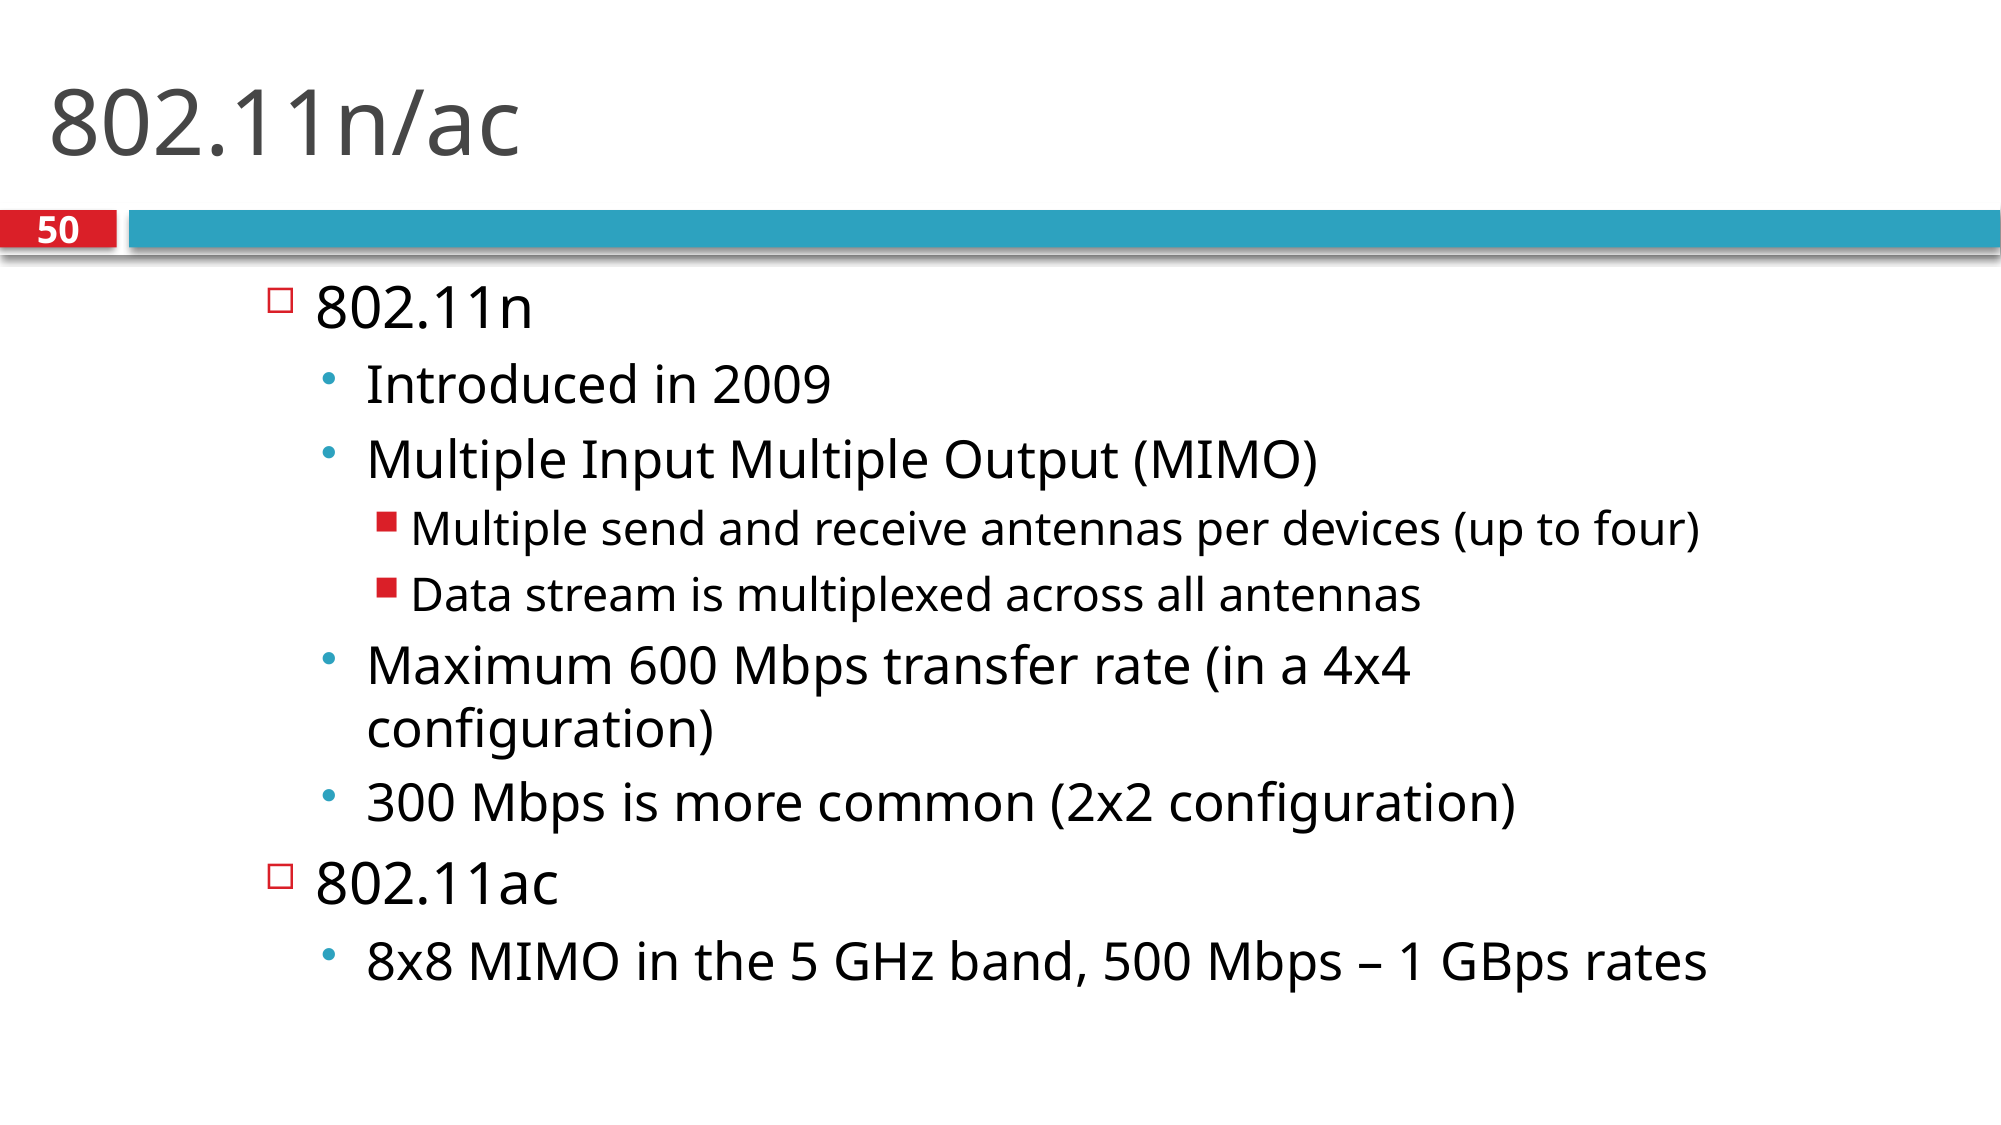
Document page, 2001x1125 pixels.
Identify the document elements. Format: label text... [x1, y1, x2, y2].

list 802.11n Introduced in 2009 Multiple Input Multiple Output (MIMO) Multiple send and receive antennas per devices (up to four) Data stream is multiplexed across all antennas Maximum 600 Mbps transfer rate (in a 4x4 configuration) 300 Mbps is more common (2x2 configuration) 802.11ac 8x8 MIMO in the 5 GHz band, 500 Mbps – 1 GBps rates [249, 262, 1750, 1100]
title 802.11n/ac [33, 37, 1967, 200]
slide_number 50 [0, 206, 117, 257]
